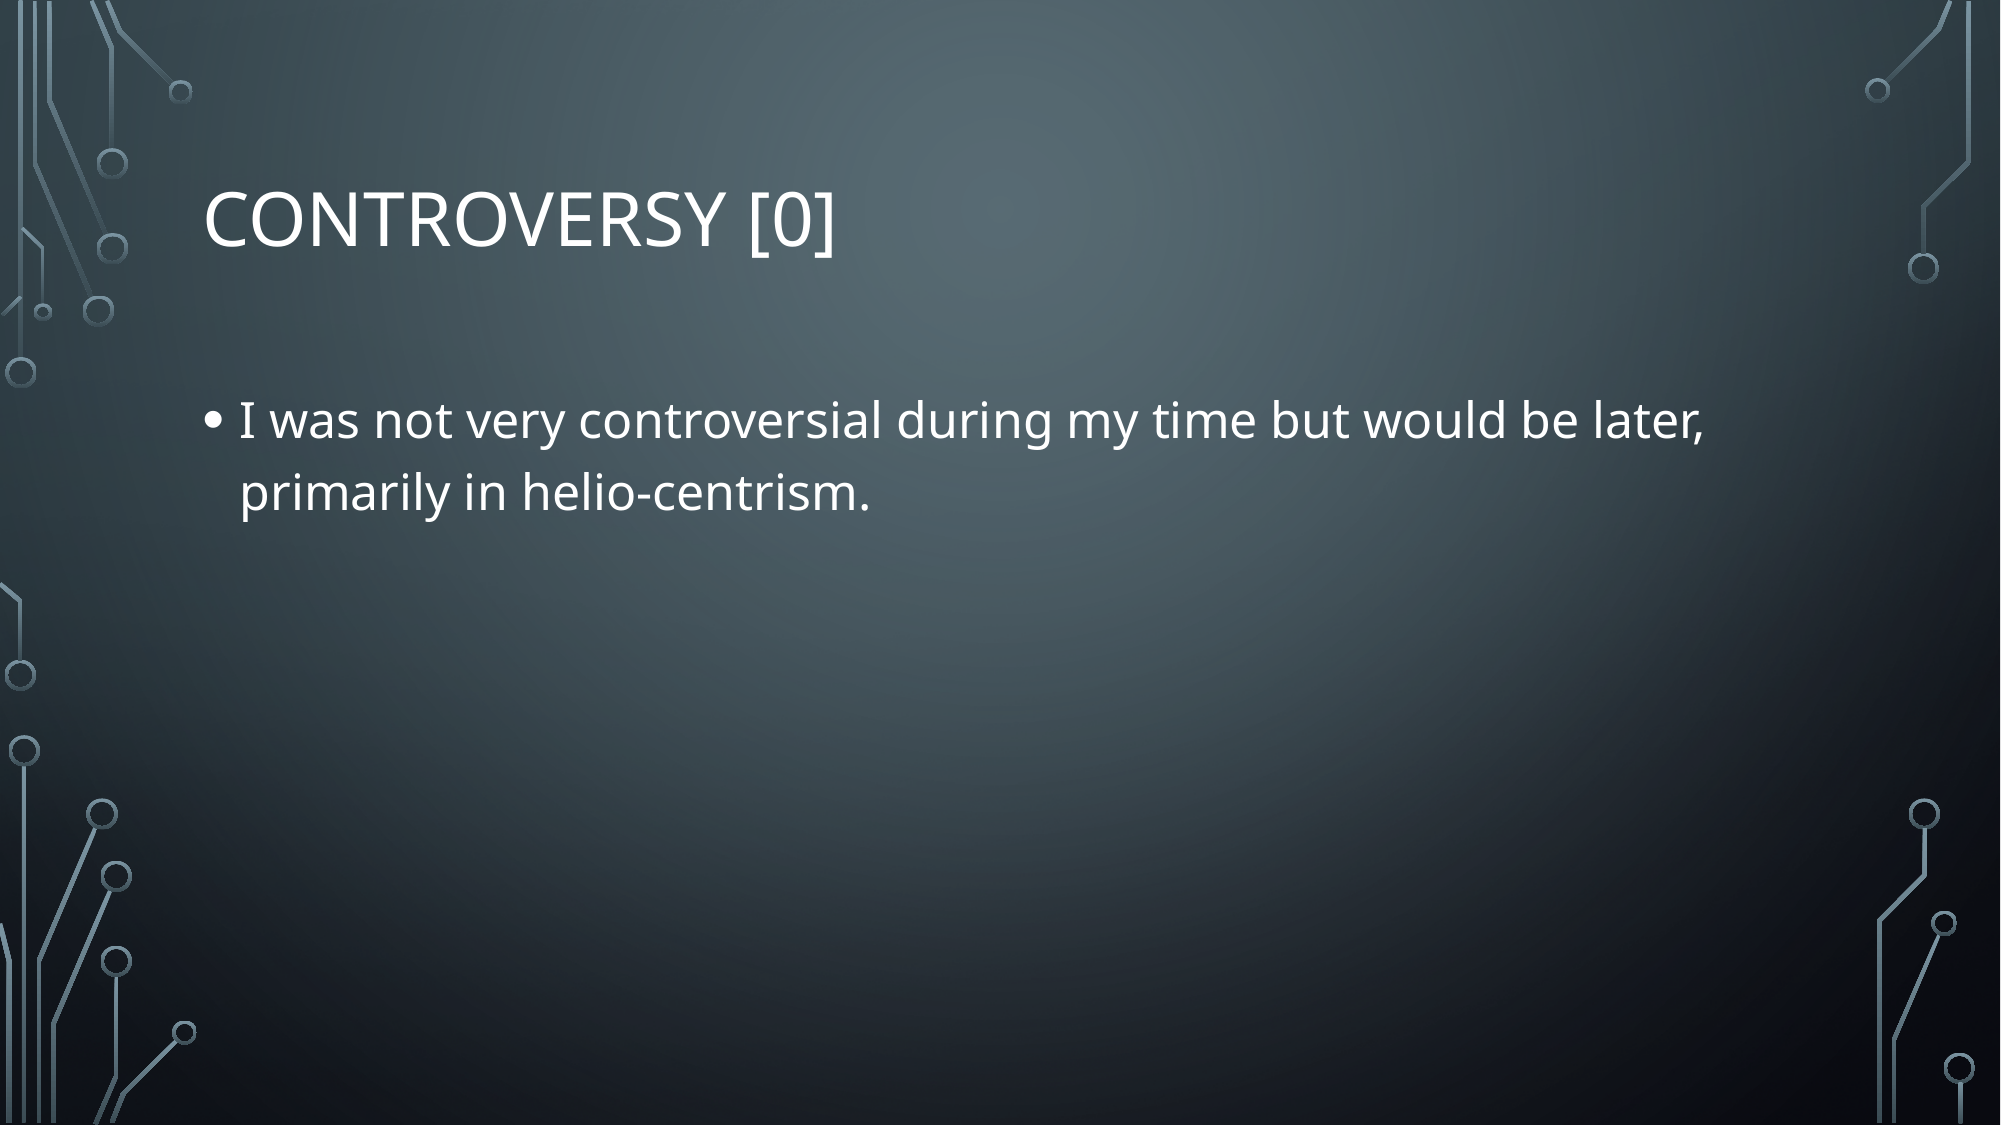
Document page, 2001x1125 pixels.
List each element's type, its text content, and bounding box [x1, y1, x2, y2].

list I was not very controversial during my time but would be later, primarily in helio-centrism. [187, 369, 1813, 950]
title Controversy [0] [187, 101, 1813, 344]
